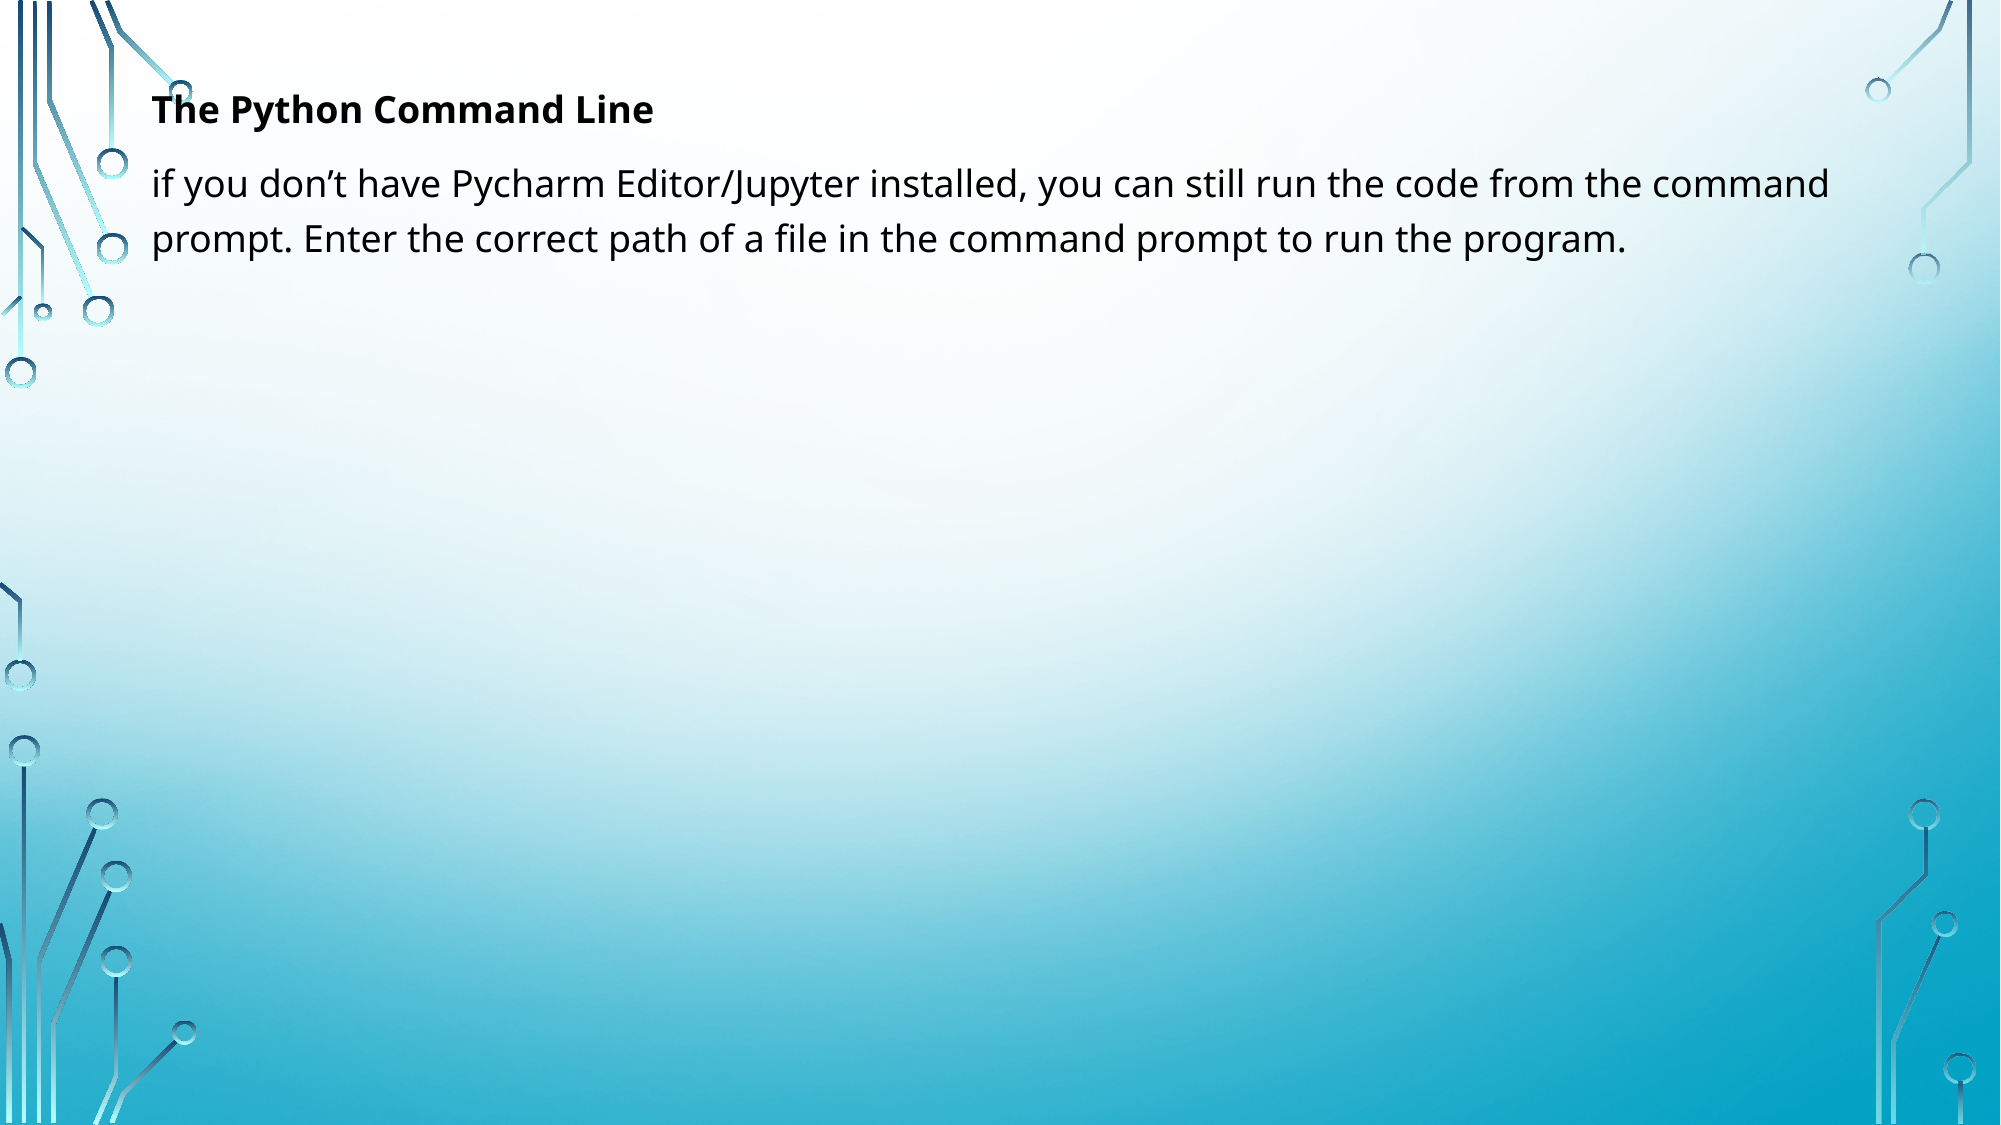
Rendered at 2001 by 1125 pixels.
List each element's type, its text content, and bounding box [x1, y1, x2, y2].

list The Python Command Line if you don’t have Pycharm Editor/Jupyter installed, you can still run the code from the command prompt. Enter the correct path of a file in the command prompt to run the program. [136, 69, 1862, 999]
